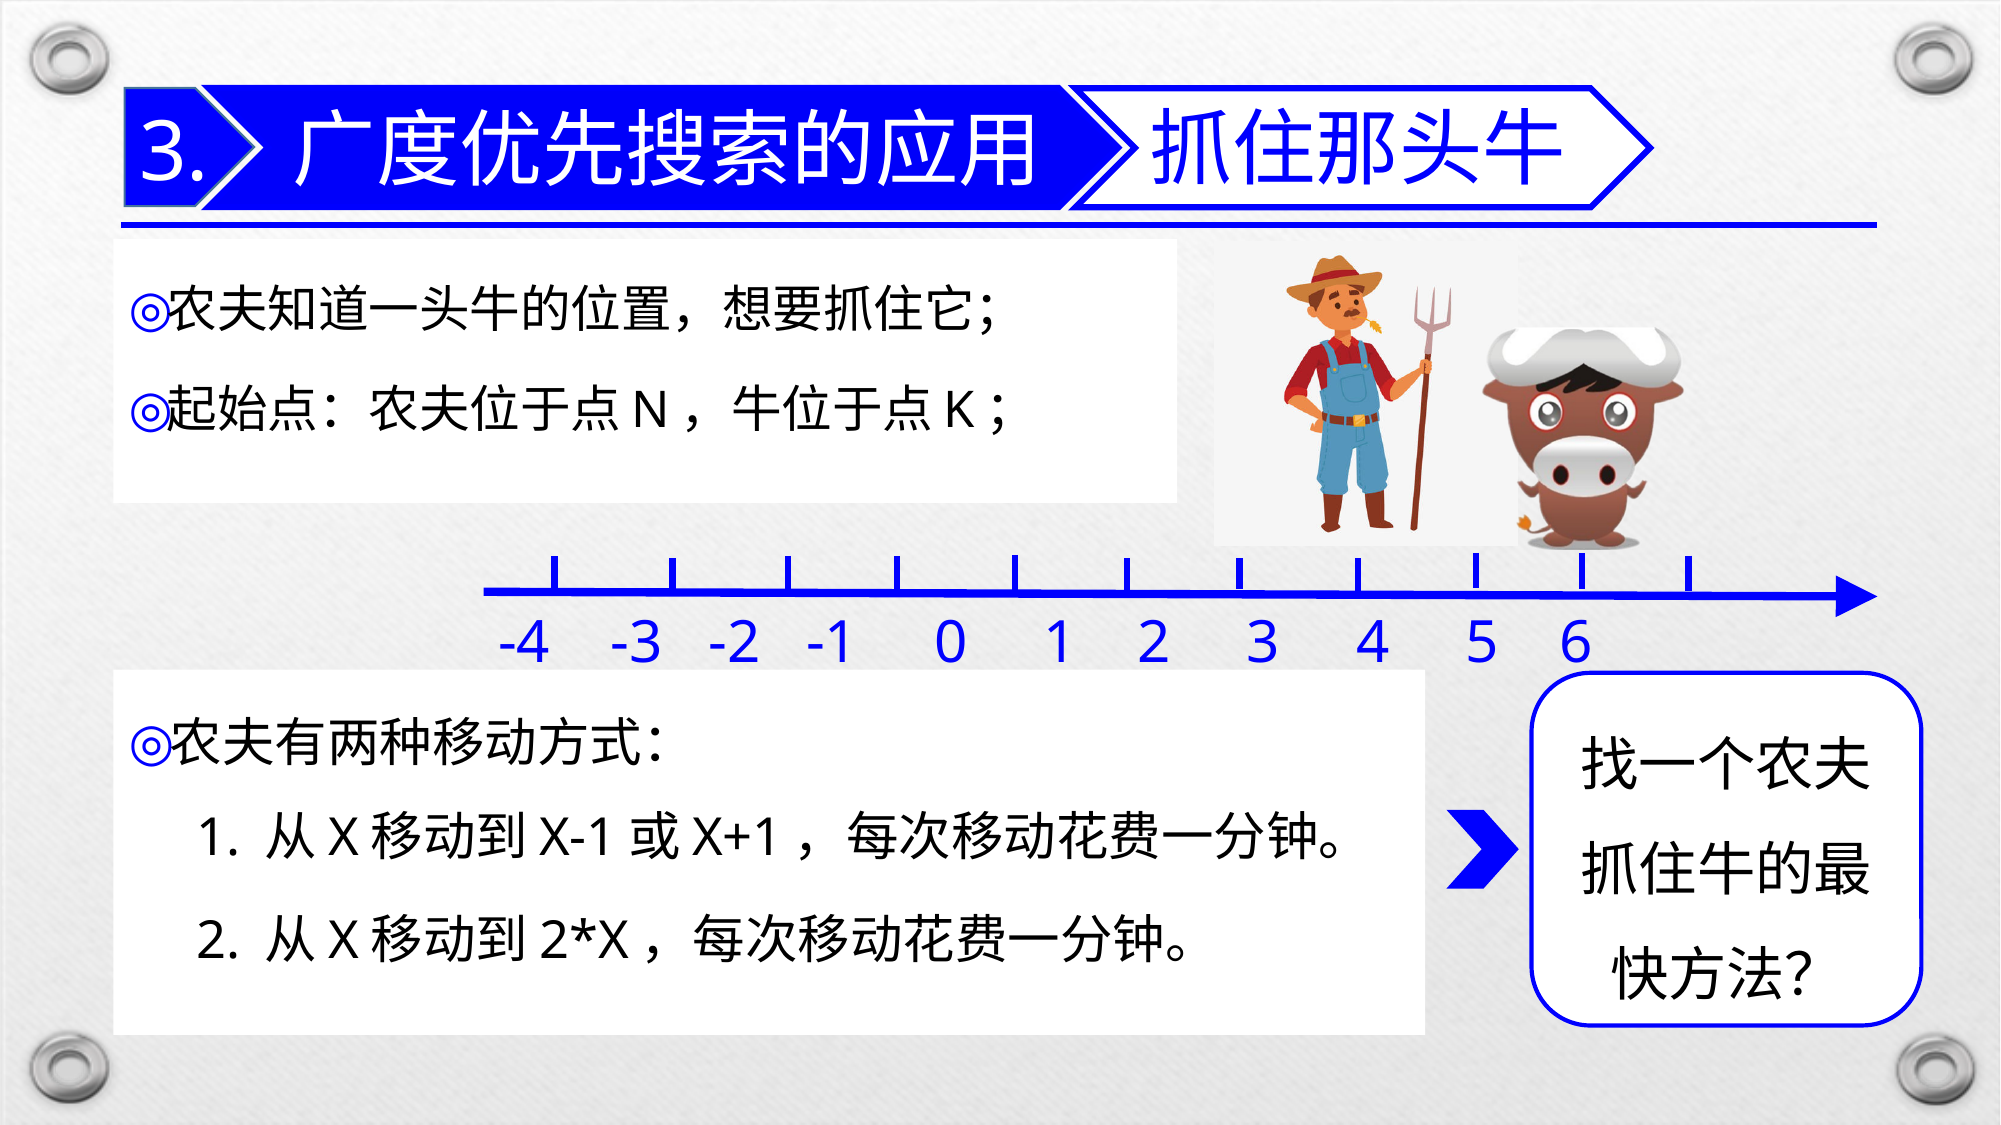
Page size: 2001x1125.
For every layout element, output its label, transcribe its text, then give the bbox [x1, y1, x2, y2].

picture [0, 0, 2001, 1125]
text_box 抓住那头牛 [1119, 87, 1652, 209]
text_box [1446, 809, 1519, 889]
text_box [483, 552, 1878, 683]
text_box 农夫有两种移动方式： 1. 从X移动到X-1或X+1，每次移动花费一分钟。 2. 从X移动到2*X，每次移动花费一分钟。 [113, 669, 1426, 1035]
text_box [208, 64, 1119, 228]
text_box 找一个农夫抓住牛的最快方法？ [1530, 673, 1923, 1027]
list 农夫知道一头牛的位置，想要抓住它； 起始点：农夫位于点N，牛位于点K； [113, 239, 1178, 503]
text_box 3. [123, 86, 208, 208]
